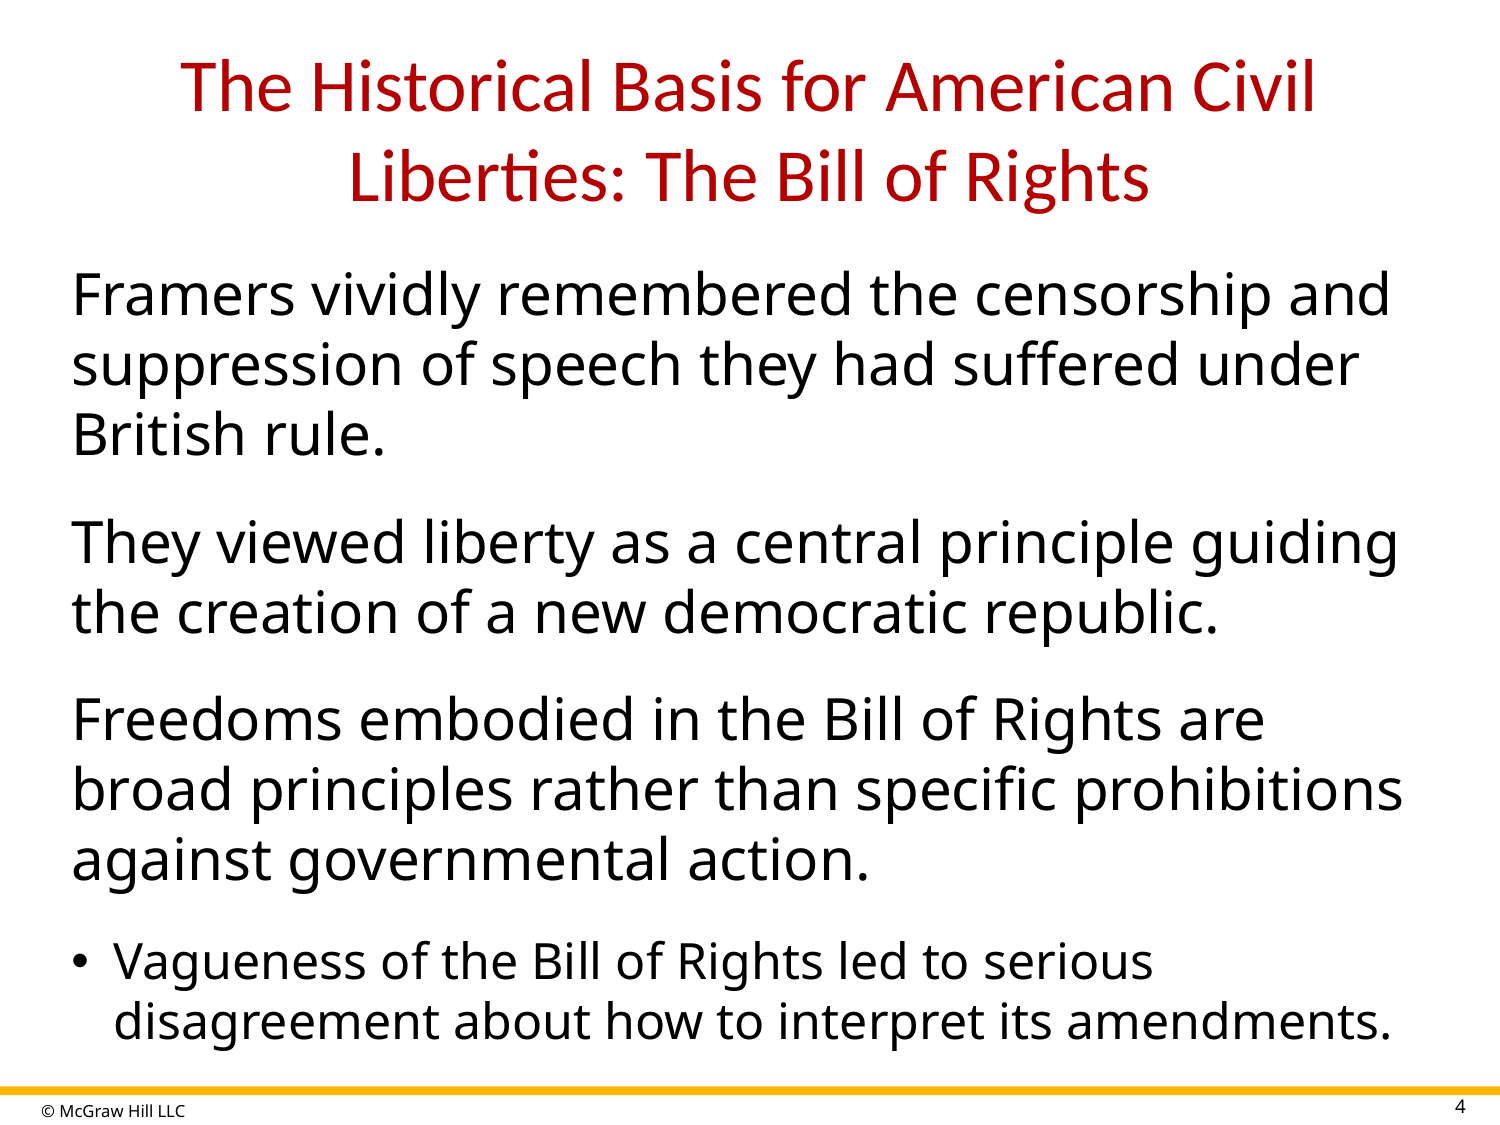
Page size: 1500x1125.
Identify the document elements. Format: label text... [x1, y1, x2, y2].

list Framers vividly remembered the censorship and suppression of speech they had suffered under British rule. They viewed liberty as a central principle guiding the creation of a new democratic republic. Freedoms embodied in the Bill of Rights are broad principles rather than specific prohibitions against governmental action. Vagueness of the Bill of Rights led to serious disagreement about how to interpret its amendments. [56, 249, 1444, 1075]
slide_number 4 [1415, 1094, 1474, 1122]
title The Historical Basis for American Civil Liberties: The Bill of Rights [54, 30, 1446, 222]
